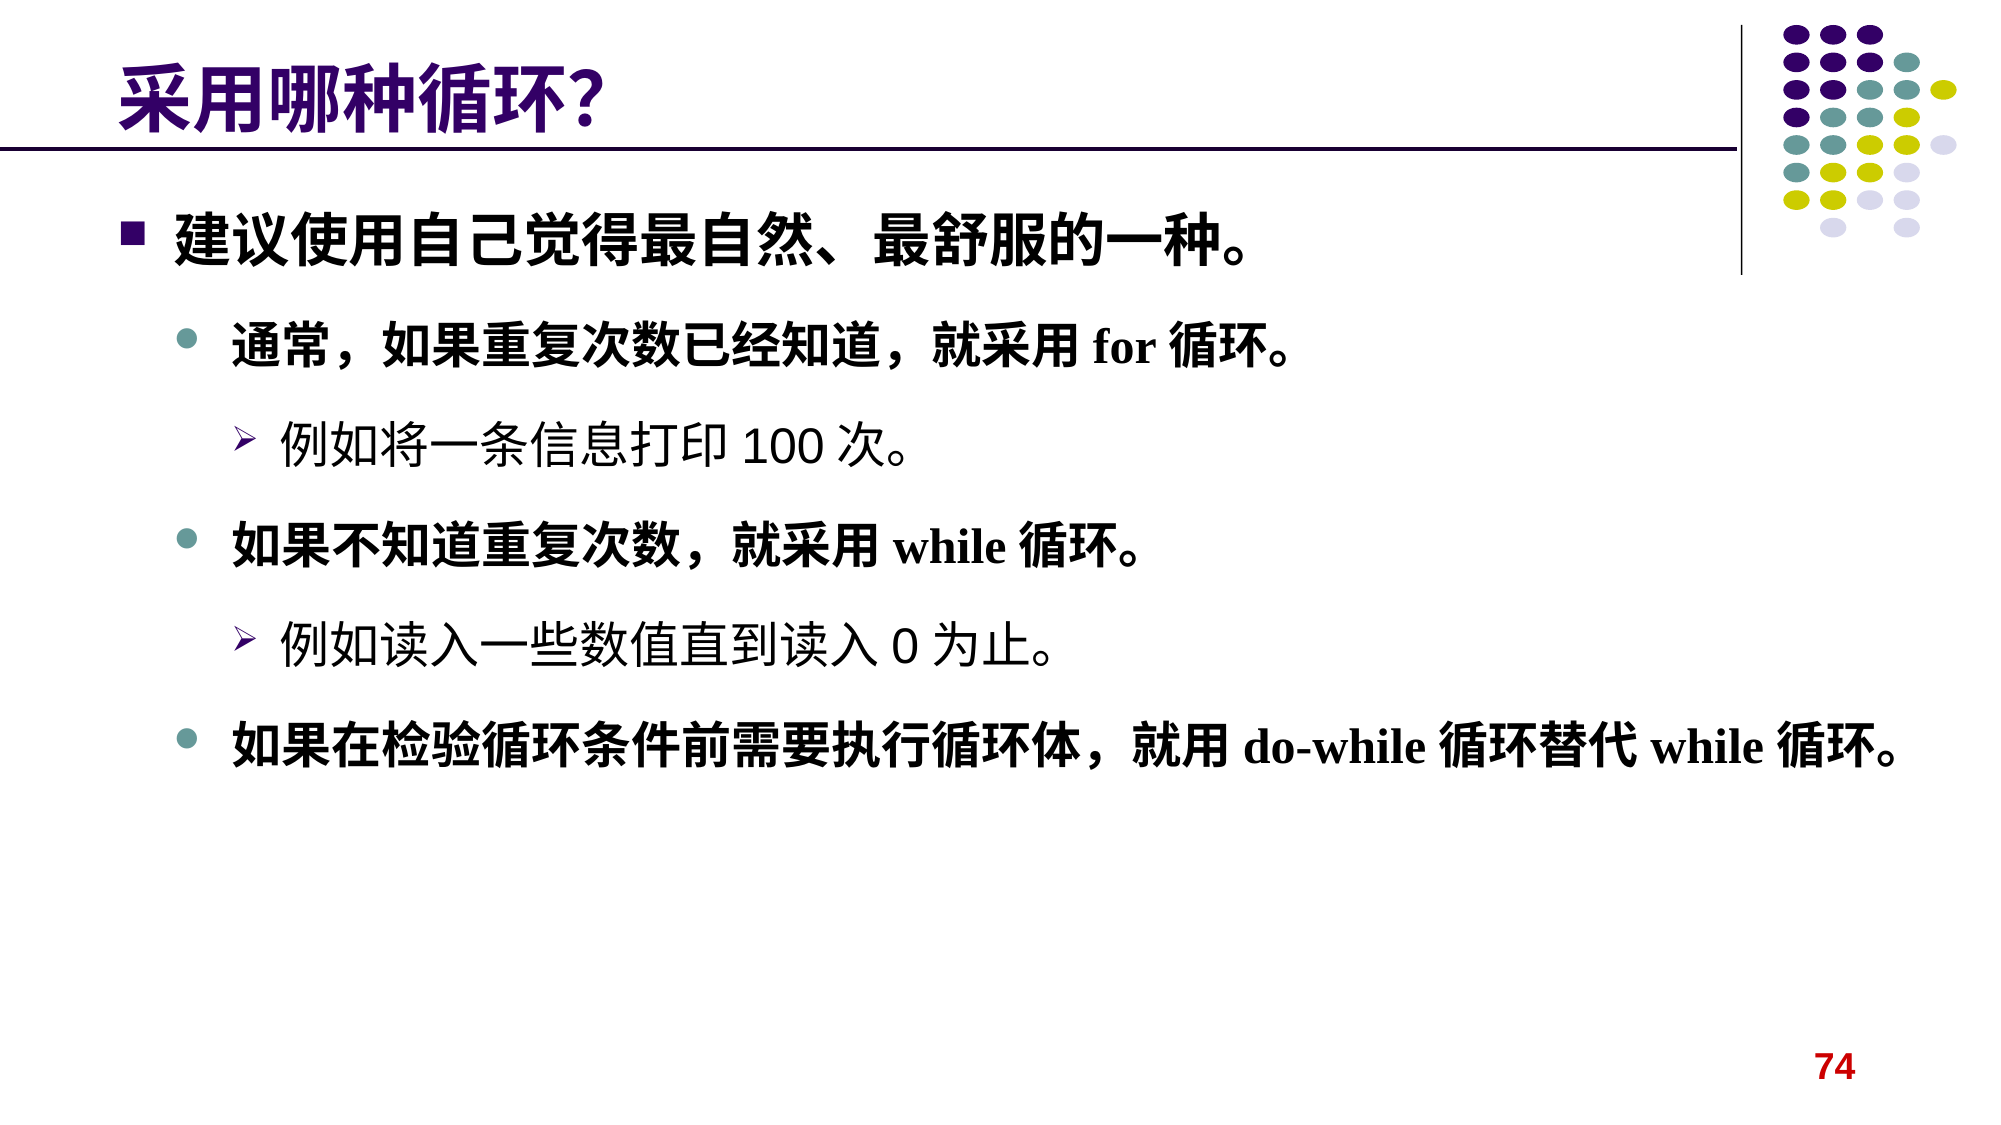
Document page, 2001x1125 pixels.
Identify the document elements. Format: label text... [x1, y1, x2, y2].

list 建议使用自己觉得最自然、最舒服的一种。 通常，如果重复次数已经知道，就采用for循环。 例如将一条信息打印100次。 如果不知道重复次数，就采用while循环。 例如读入一些数值直到读入0为止。 如果在检验循环条件前需要执行循环体，就用do-while循环替代while循环。 [102, 160, 1935, 1012]
title 采用哪种循环？ [102, 31, 1753, 149]
